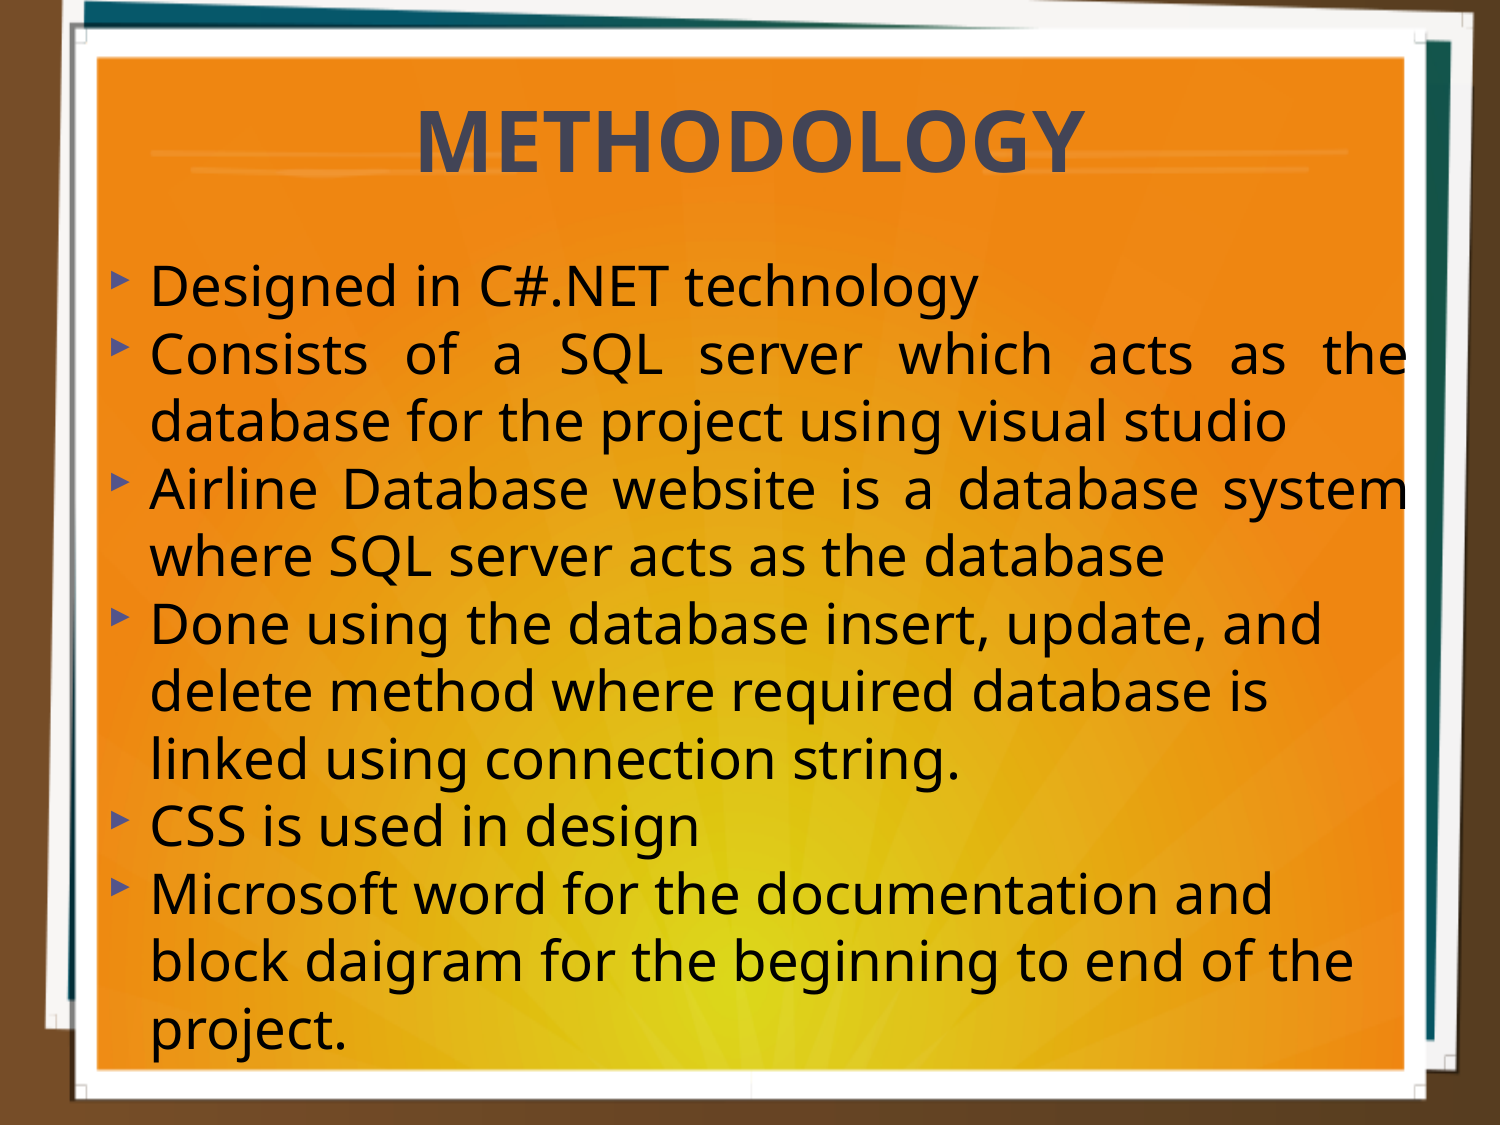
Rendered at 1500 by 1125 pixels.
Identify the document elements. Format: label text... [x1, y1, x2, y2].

text_box METHODOLOGY [75, 45, 1425, 233]
picture [0, 0, 1500, 1125]
text_box Designed in C#.NET technology Consists of a SQL server which acts as the database for the project using visual studio Airline Database website is a database system where SQL server acts as the database Done using the database insert, update, and delete method where required database is linked using connection string. CSS is used in design Microsoft word for the documentation and block daigram for the beginning to end of the project. [75, 243, 1425, 986]
